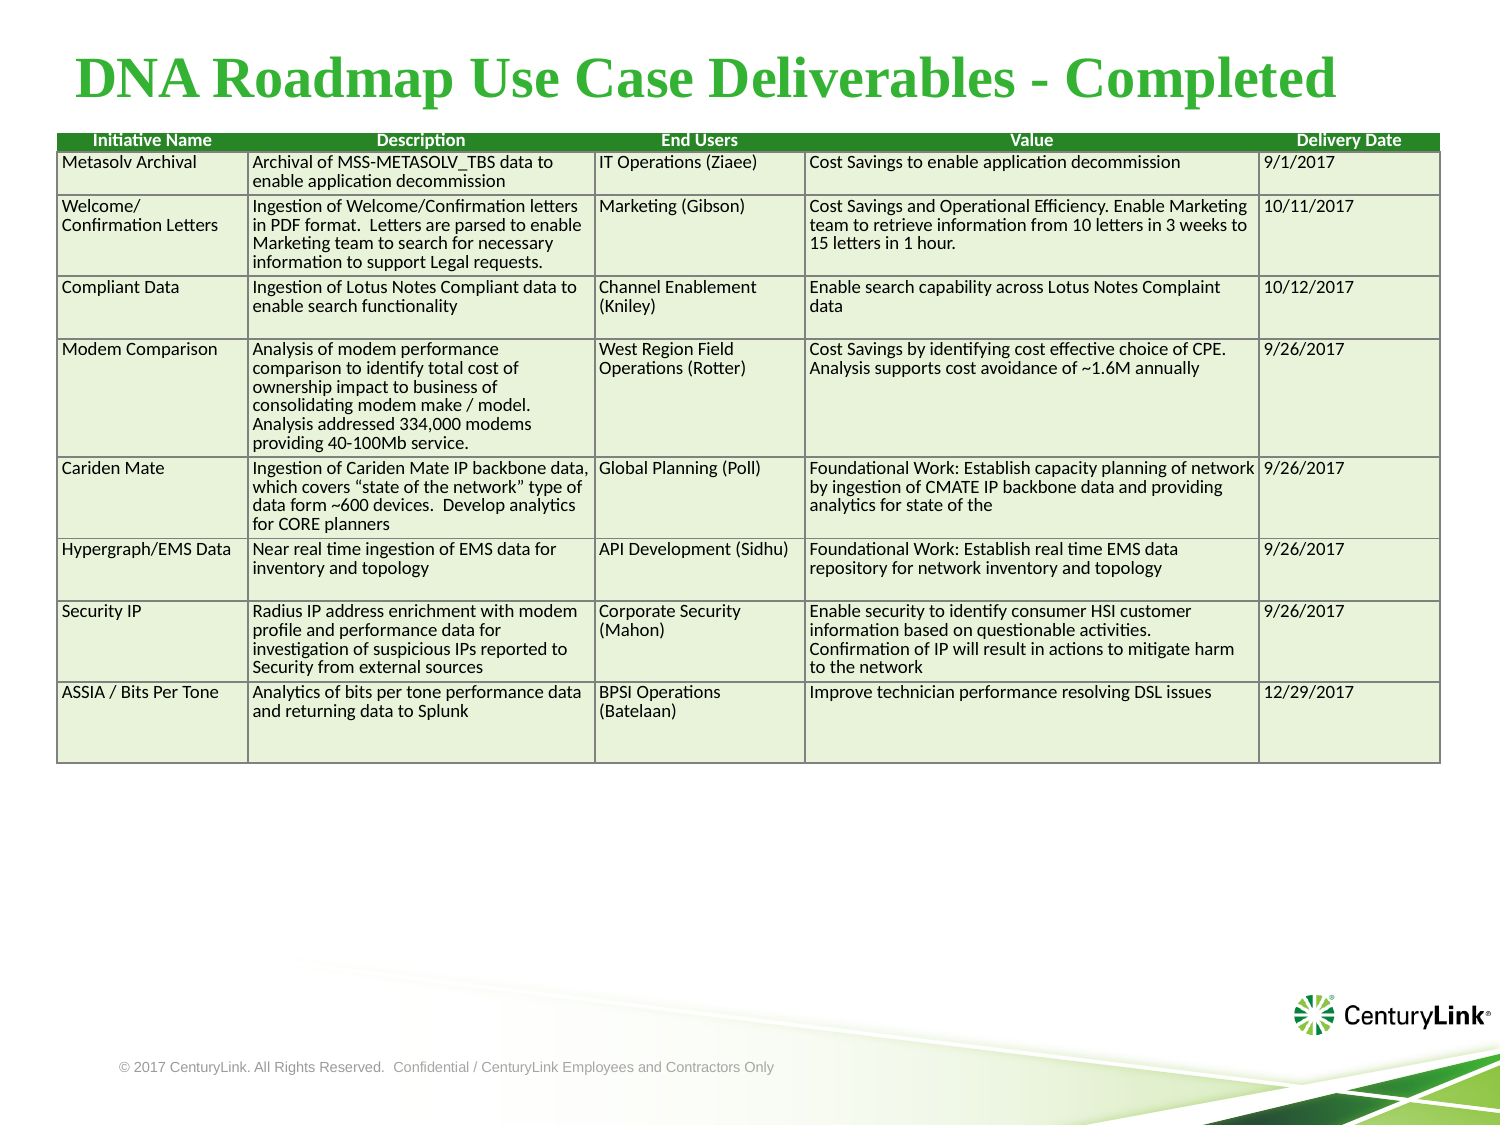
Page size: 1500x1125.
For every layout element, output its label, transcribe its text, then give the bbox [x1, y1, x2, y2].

table_cell BPSI Operations (Batelaan) [596, 683, 804, 762]
picture [0, 0, 1500, 1125]
table_cell Analytics of bits per tone performance data and returning data to Splunk [249, 683, 594, 762]
table_cell 9/26/2017 [1260, 340, 1439, 456]
title DNA Roadmap Use Case Deliverables - Completed [60, 39, 1440, 119]
table_cell Enable search capability across Lotus Notes Complaint data [806, 277, 1258, 338]
table_header Value [805, 133, 1259, 151]
table_cell Cost Savings and Operational Efficiency. Enable Marketing team to retrieve information from 10 letters in 3 weeks to 15 letters in 1 hour. [806, 196, 1258, 275]
table_cell Cost Savings by identifying cost effective choice of CPE. Analysis supports cost avoidance of ~1.6M annually [806, 340, 1258, 456]
table_cell API Development (Sidhu) [596, 539, 804, 600]
table_cell Foundational Work: Establish capacity planning of network by ingestion of CMATE IP backbone data and providing analytics for state of the [806, 458, 1258, 538]
table_cell Radius IP address enrichment with modem profile and performance data for investigation of suspicious IPs reported to Security from external sources [249, 602, 594, 681]
table_cell Analysis of modem performance comparison to identify total cost of ownership impact to business of consolidating modem make / model. Analysis addressed 334,000 modems providing 40-100Mb service. [249, 340, 594, 456]
table_cell Ingestion of Welcome/Confirmation letters in PDF format. Letters are parsed to enable Marketing team to search for necessary information to support Legal requests. [249, 196, 594, 275]
table_cell ASSIA / Bits Per Tone [58, 683, 247, 762]
table_cell 9/26/2017 [1260, 539, 1439, 600]
table_cell Welcome/ Confirmation Letters [58, 196, 247, 275]
table_cell Archival of MSS-METASOLV_TBS data to enable application decommission [249, 153, 594, 194]
table_cell Channel Enablement (Kniley) [596, 277, 804, 338]
table_cell Ingestion of Cariden Mate IP backbone data, which covers “state of the network” type of data form ~600 devices. Develop analytics for CORE planners [249, 458, 594, 538]
table_cell Cost Savings to enable application decommission [806, 153, 1258, 194]
table_cell 10/11/2017 [1260, 196, 1439, 275]
table_cell 9/26/2017 [1260, 602, 1439, 681]
table_cell 9/1/2017 [1260, 153, 1439, 194]
table_header End Users [595, 133, 805, 151]
table_cell Foundational Work: Establish real time EMS data repository for network inventory and topology [806, 539, 1258, 600]
table_cell IT Operations (Ziaee) [596, 153, 804, 194]
table_cell Global Planning (Poll) [596, 458, 804, 538]
table_cell Security IP [58, 602, 247, 681]
table_cell Improve technician performance resolving DSL issues [806, 683, 1258, 762]
table_cell West Region Field Operations (Rotter) [596, 340, 804, 456]
table_cell Ingestion of Lotus Notes Compliant data to enable search functionality [249, 277, 594, 338]
table_cell Enable security to identify consumer HSI customer information based on questionable activities. Confirmation of IP will result in actions to mitigate harm to the network [806, 602, 1258, 681]
table_header Description [248, 133, 595, 151]
table_cell 12/29/2017 [1260, 683, 1439, 762]
table_cell Modem Comparison [58, 340, 247, 456]
table_cell Hypergraph/EMS Data [58, 539, 247, 600]
table_cell 9/26/2017 [1260, 458, 1439, 538]
table_cell Near real time ingestion of EMS data for inventory and topology [249, 539, 594, 600]
table_cell Metasolv Archival [58, 153, 247, 194]
table_header Delivery Date [1259, 133, 1440, 151]
table_cell Cariden Mate [58, 458, 247, 538]
table_header Initiative Name [57, 133, 248, 151]
table_cell Compliant Data [58, 277, 247, 338]
table_cell Corporate Security (Mahon) [596, 602, 804, 681]
table_cell 10/12/2017 [1260, 277, 1439, 338]
table_cell Marketing (Gibson) [596, 196, 804, 275]
